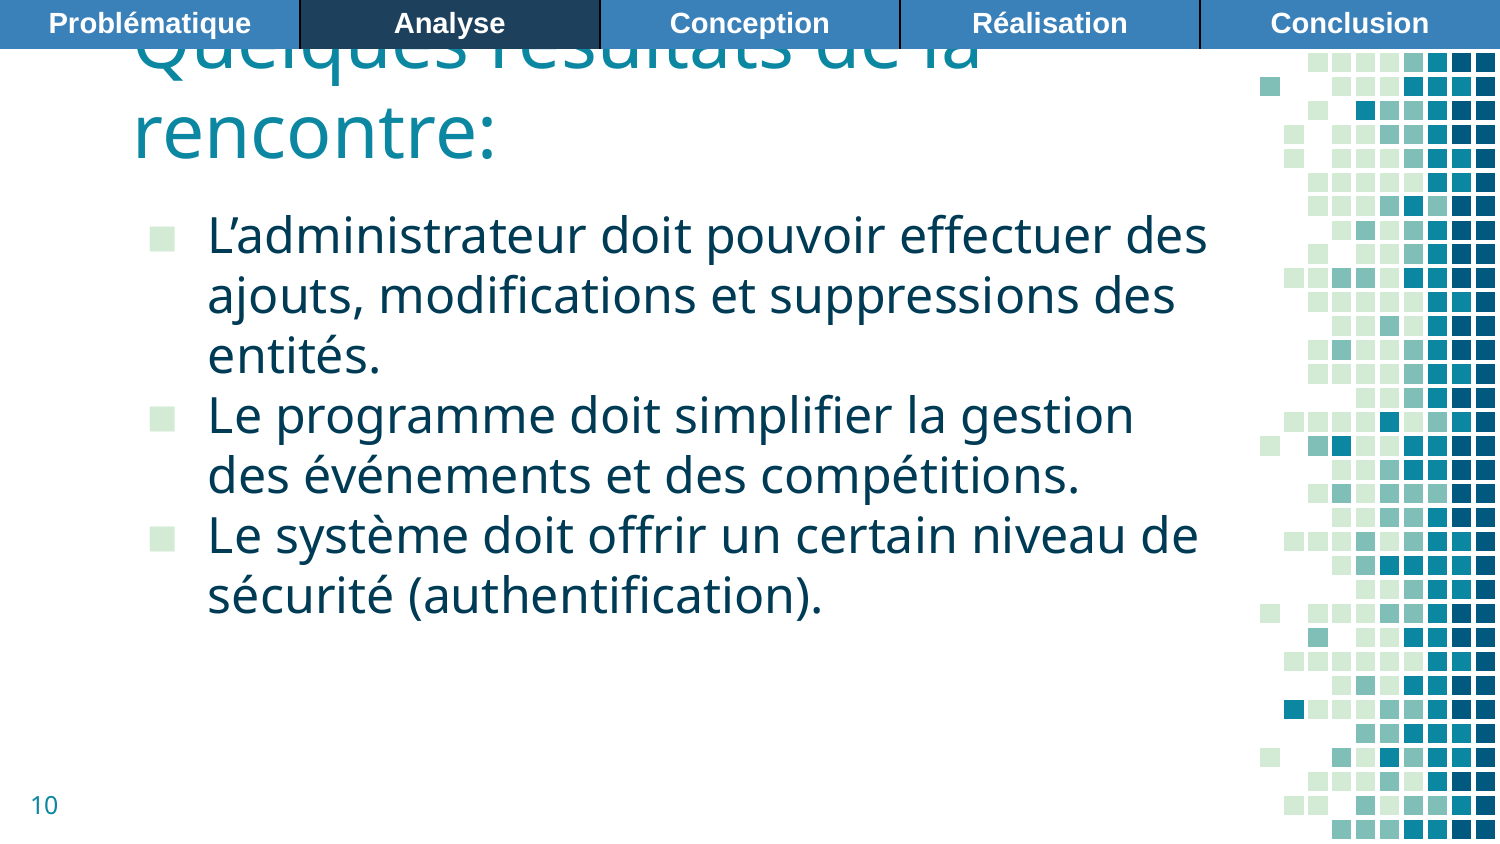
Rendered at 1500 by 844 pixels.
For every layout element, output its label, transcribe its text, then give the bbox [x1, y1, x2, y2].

title Quelques résultats de la rencontre: [117, 49, 1227, 188]
table_header Conception [601, 0, 899, 49]
table_header Réalisation [901, 0, 1199, 49]
table_header Problématique [0, 0, 299, 49]
list L’administrateur doit pouvoir effectuer des ajouts, modifications et suppressions des entités. Le programme doit simplifier la gestion des événements et des compétitions. Le système doit offrir un certain niveau de sécurité (authentification). [117, 188, 1227, 678]
table_header Conclusion [1201, 0, 1500, 49]
table_header Analyse [301, 0, 599, 49]
slide_number 10 [15, 774, 105, 839]
